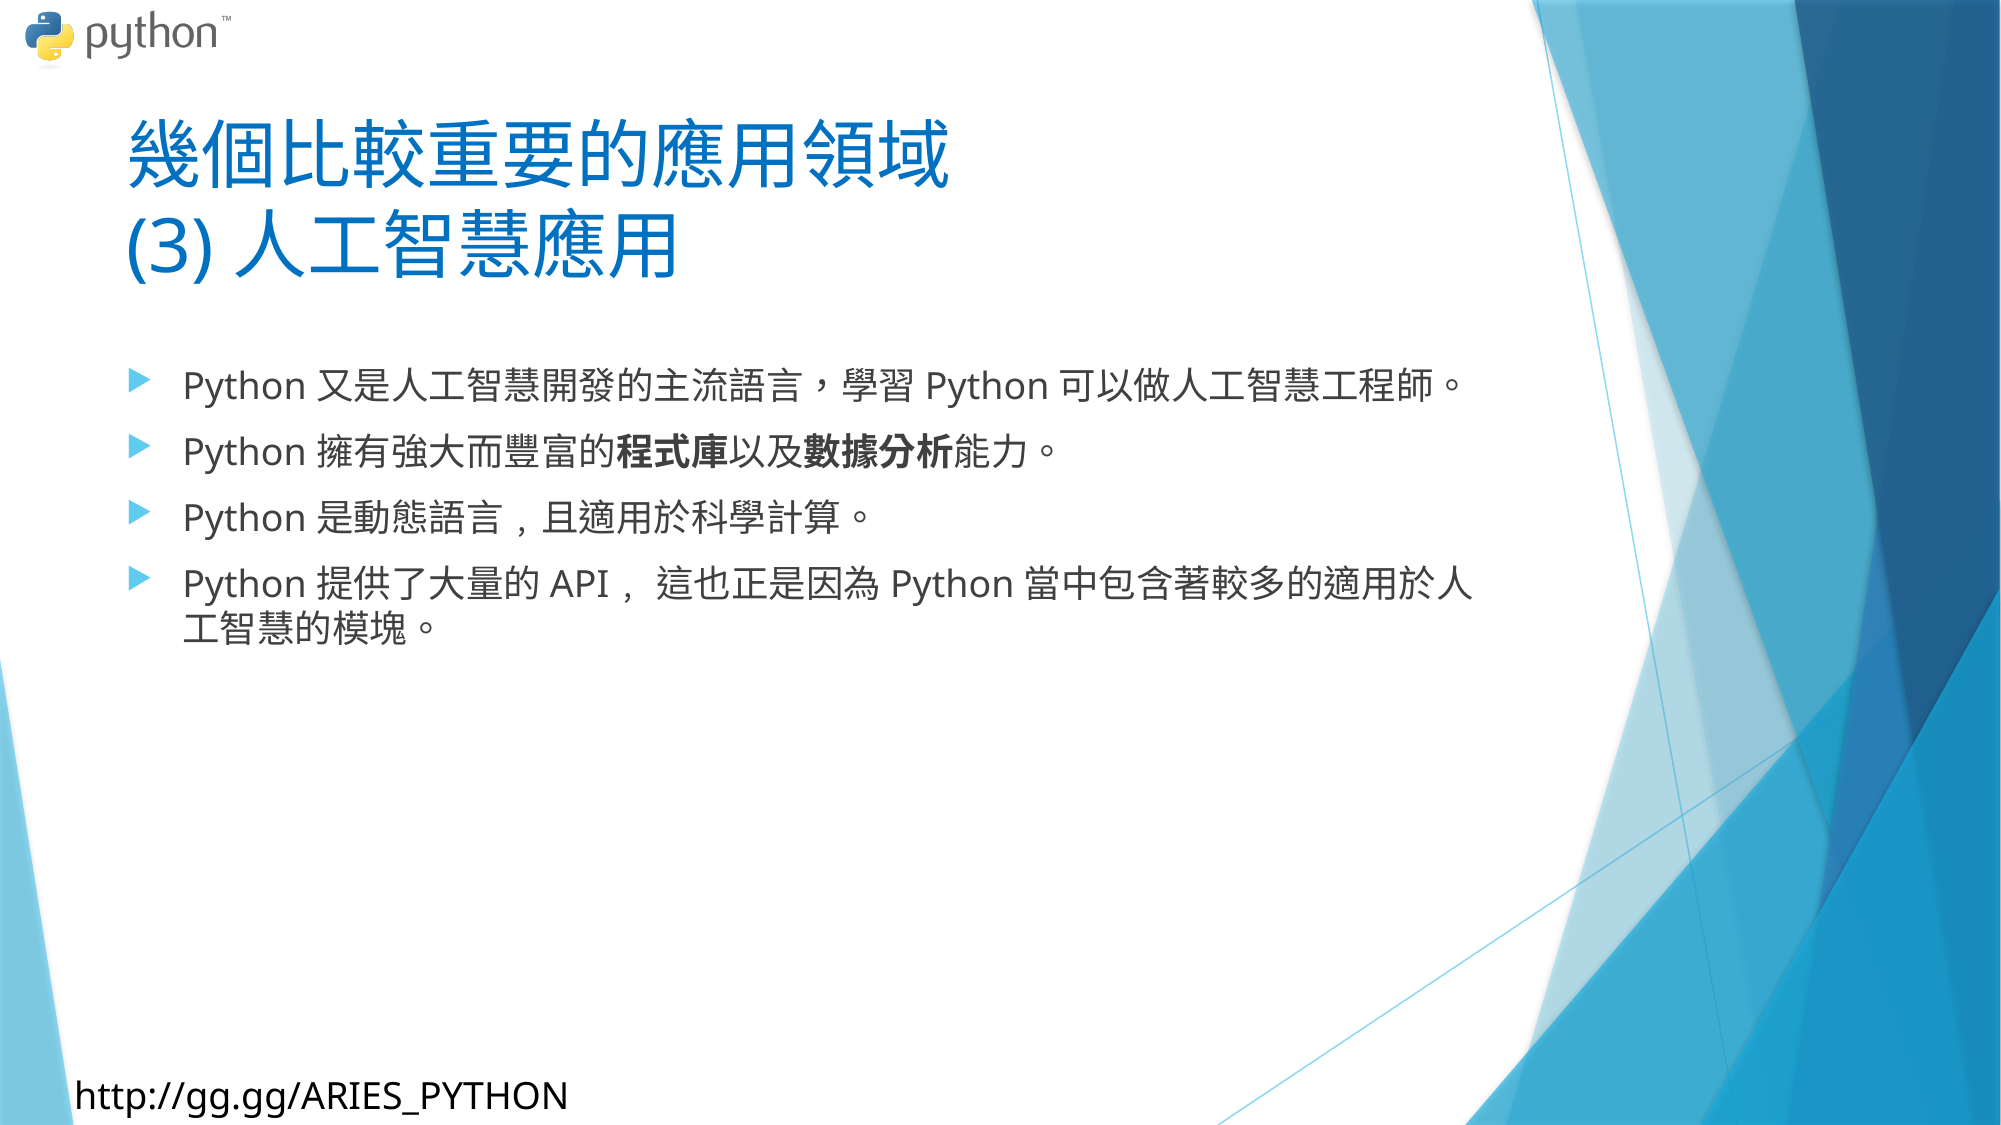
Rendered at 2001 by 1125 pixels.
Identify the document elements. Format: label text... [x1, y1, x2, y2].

list Python又是人工智慧開發的主流語言，學習Python可以做人工智慧工程師。 Python擁有強大而豐富的程式庫以及數據分析能力。 Python是動態語言﹐且適用於科學計算。 Python提供了大量的API﹐這也正是因為Python當中包含著較多的適用於人工智慧的模塊。 [111, 354, 1522, 992]
title 幾個比較重要的應用領域 (3)人工智慧應用 [111, 99, 1522, 317]
picture [23, 9, 233, 71]
